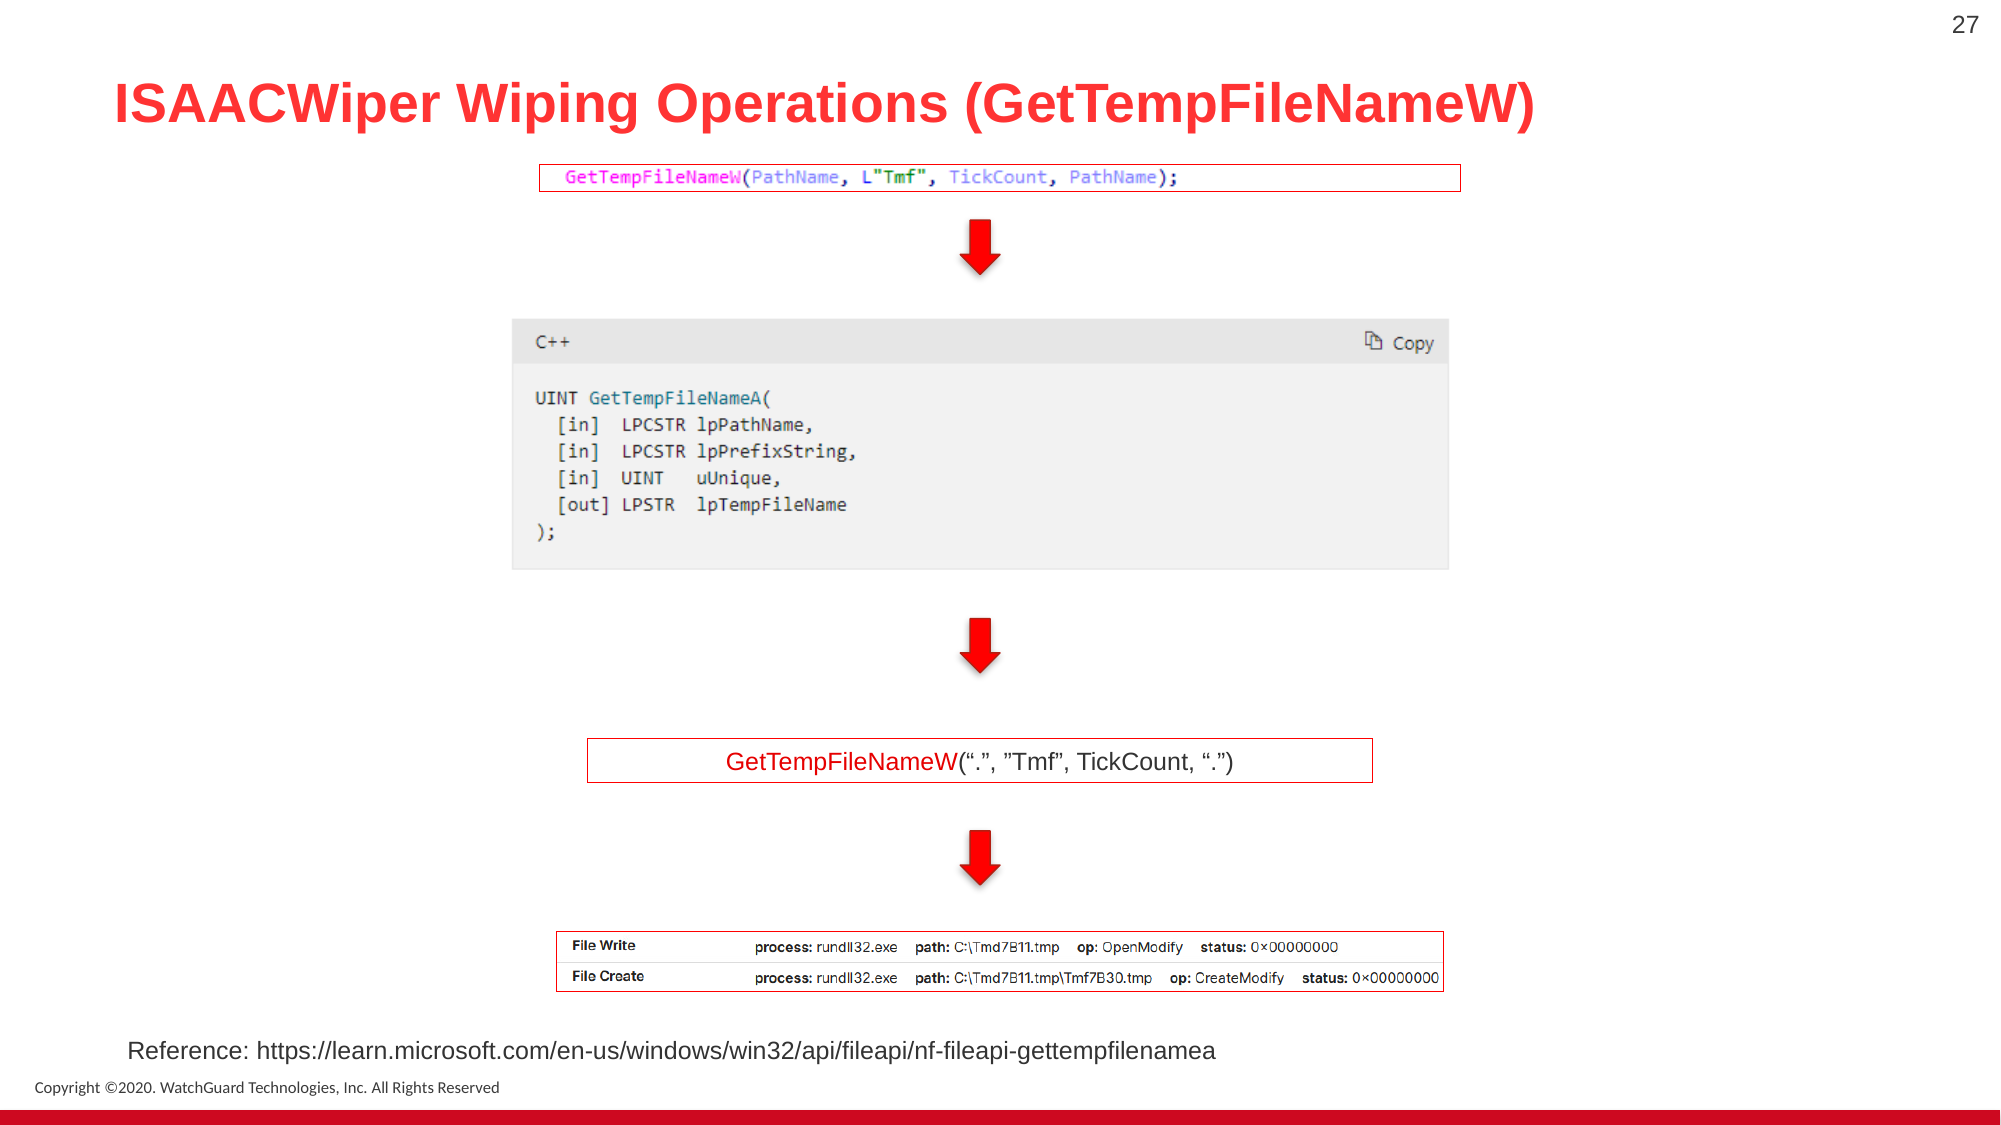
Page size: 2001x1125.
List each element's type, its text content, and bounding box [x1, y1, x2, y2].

text_box [959, 830, 1001, 886]
text_box GetTempFileNameW(“.”, ”Tmf”, TickCount, “.”) [587, 738, 1373, 783]
slide_number 27 [1865, 0, 1995, 54]
picture [539, 164, 1461, 192]
picture [556, 931, 1444, 992]
picture [501, 302, 1460, 591]
text_box ISAACWiper Wiping Operations (GetTempFileNameW) [99, 45, 1900, 156]
text_box [959, 617, 1001, 674]
text_box [959, 219, 1001, 275]
text_box Reference: https://learn.microsoft.com/en-us/windows/win32/api/fileapi/nf-fileapi-gettempfilenamea [99, 1027, 1497, 1073]
